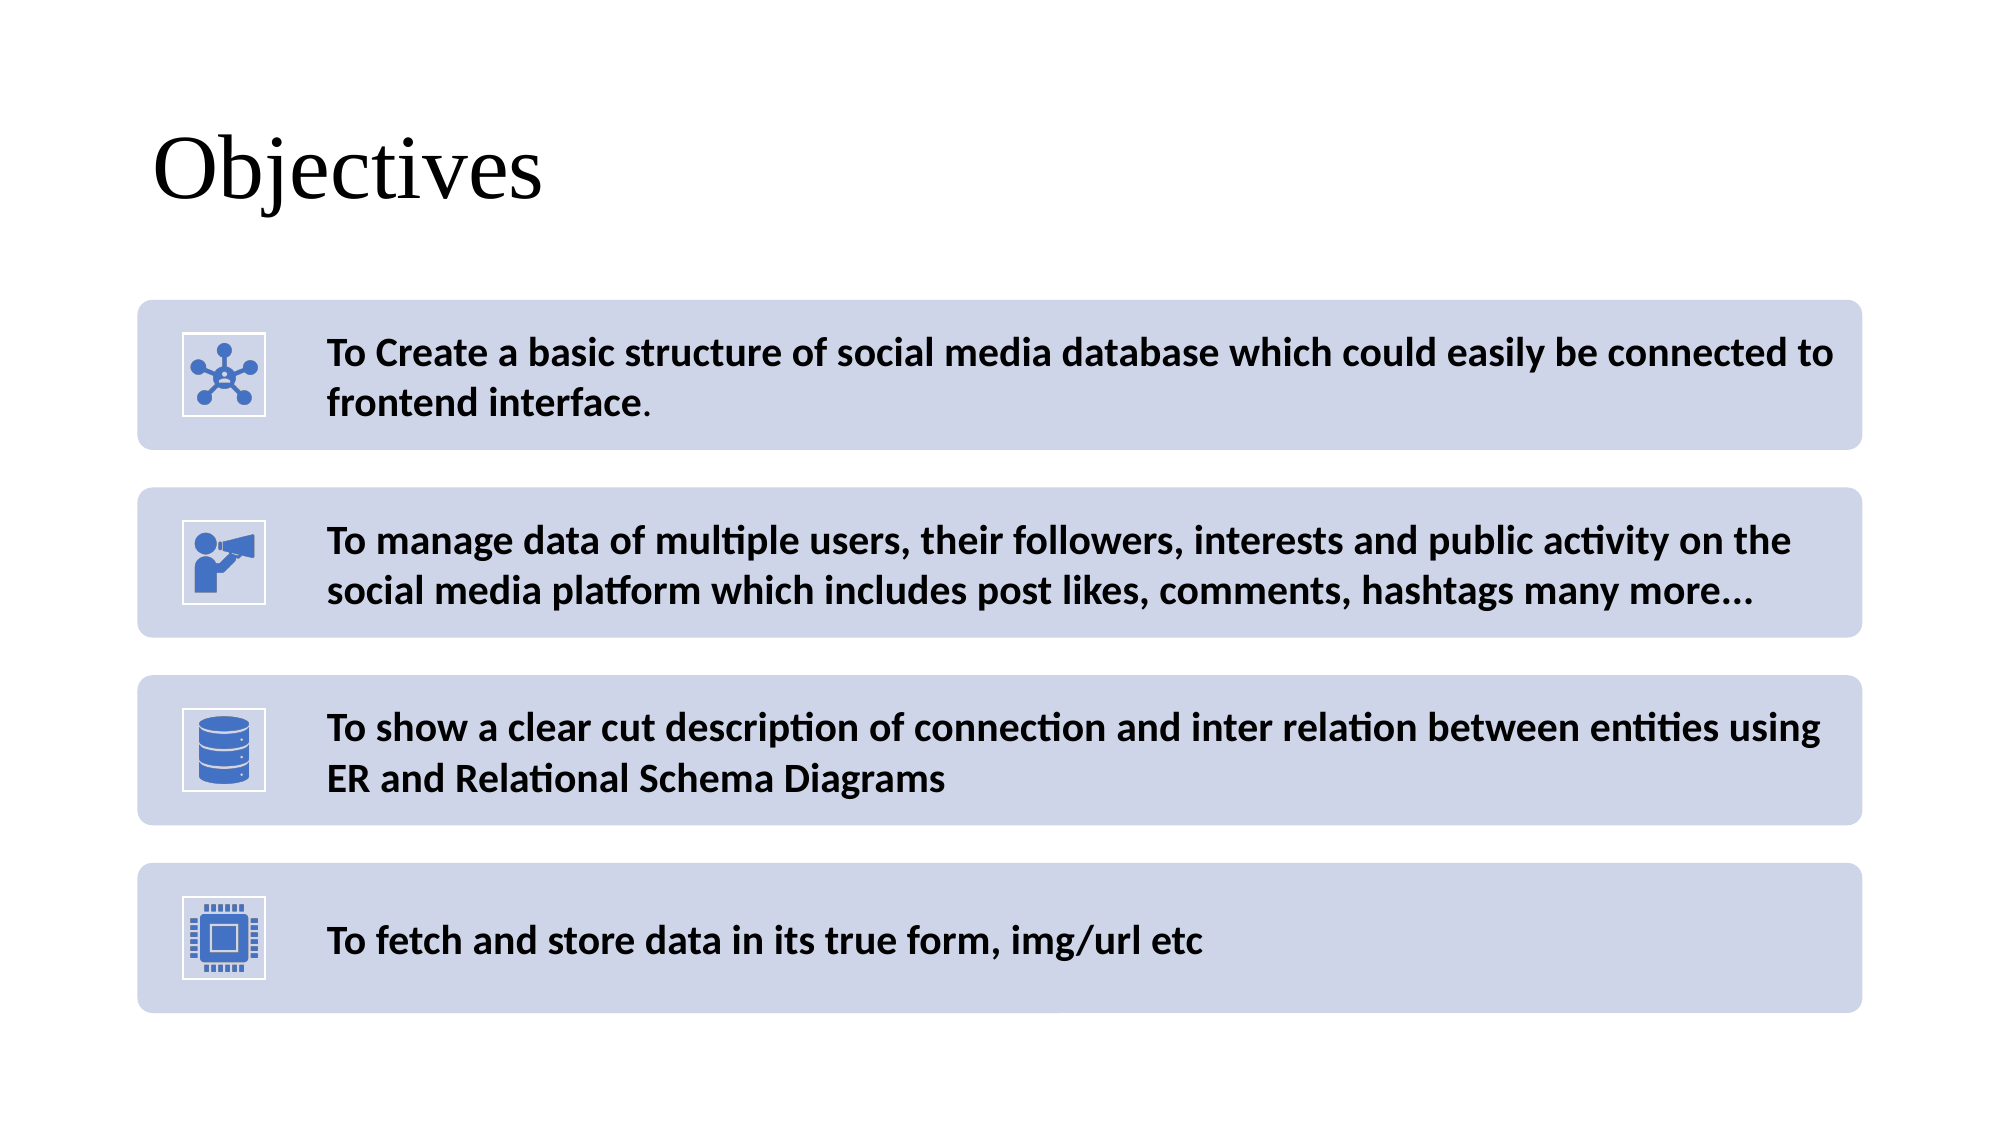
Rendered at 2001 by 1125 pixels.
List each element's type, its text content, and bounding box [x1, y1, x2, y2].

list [137, 299, 1863, 1014]
title Objectives [137, 59, 1863, 278]
